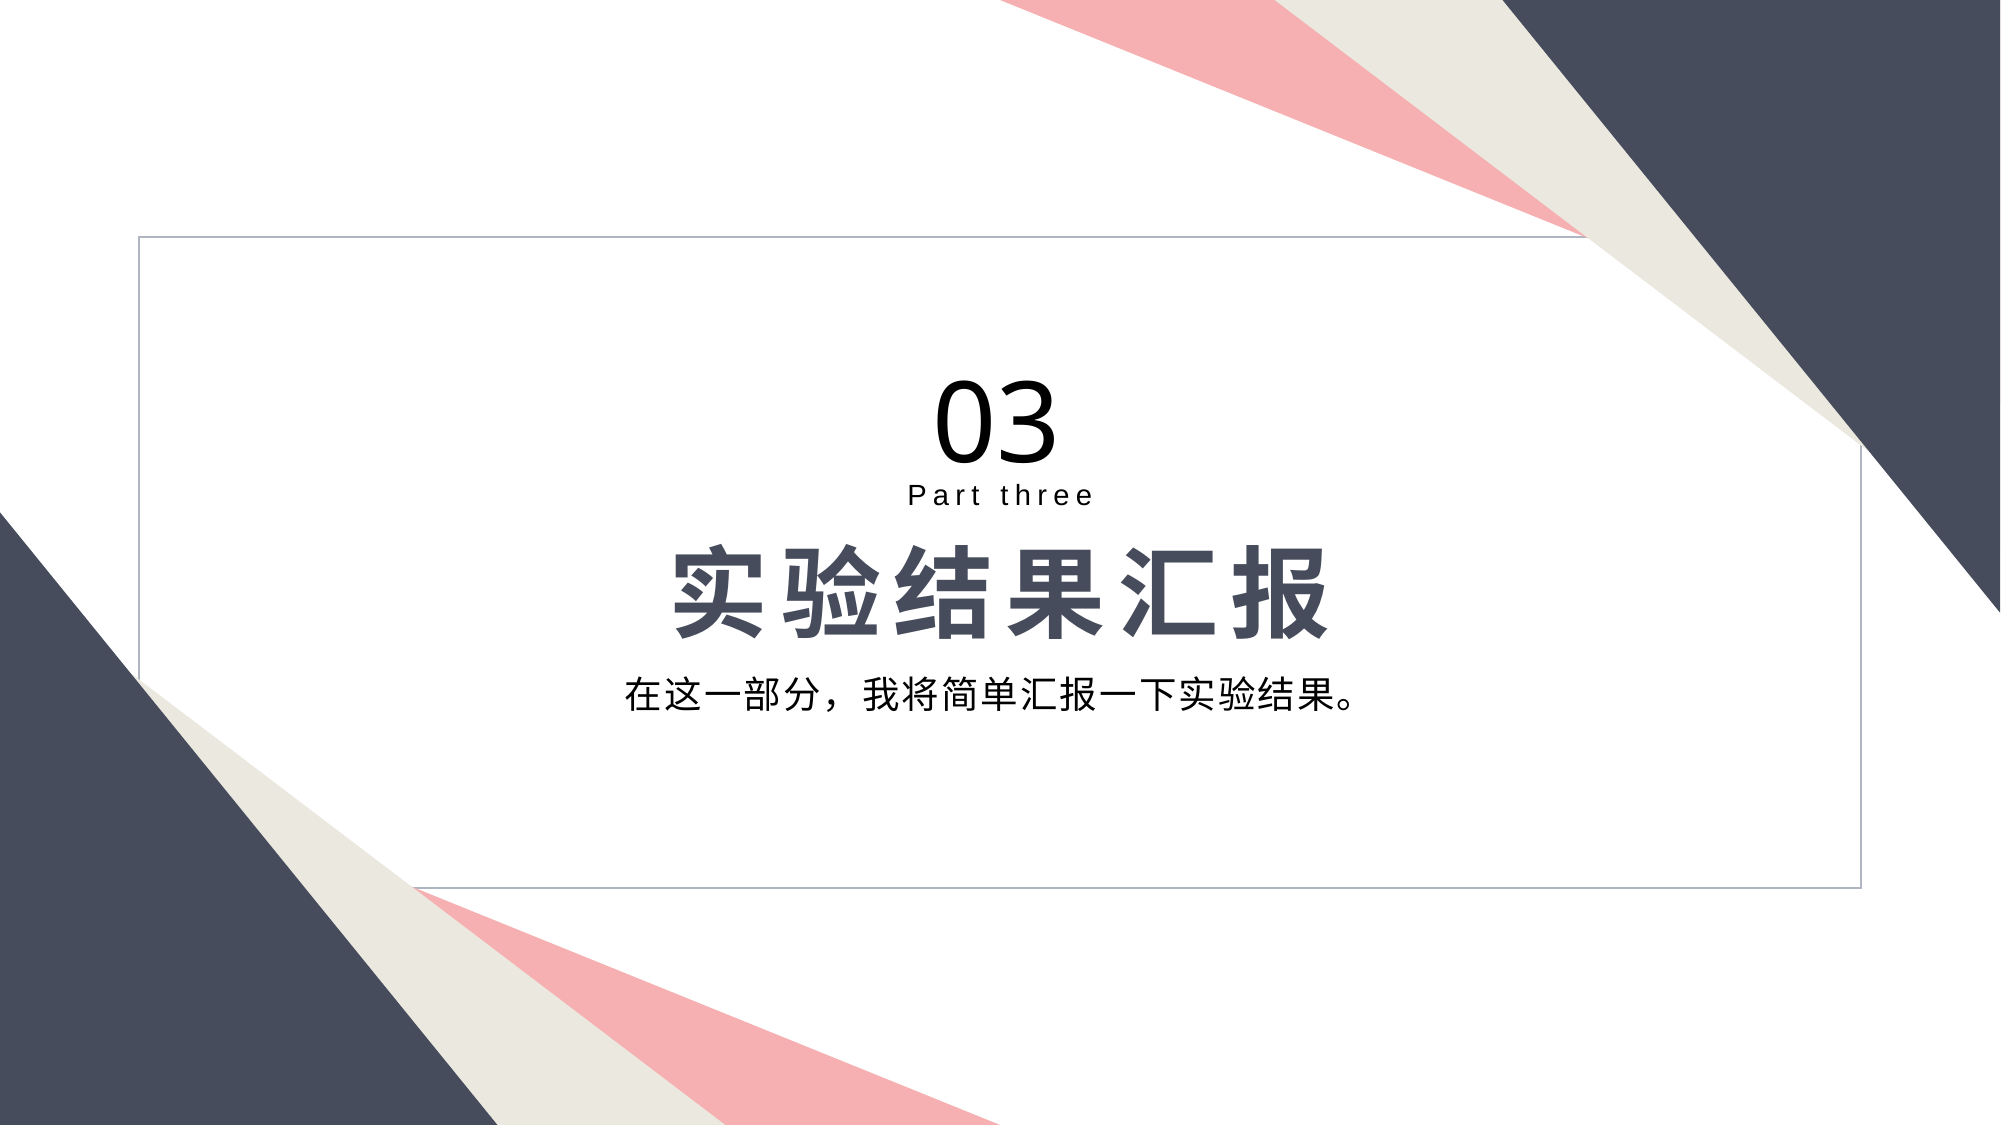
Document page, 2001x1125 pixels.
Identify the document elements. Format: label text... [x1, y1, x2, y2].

list Part three [852, 480, 1147, 524]
list 03 [930, 365, 1064, 480]
list 在这一部分，我将简单汇报一下实验结果。 [263, 670, 1736, 716]
list 实验结果汇报 [427, 530, 1573, 652]
